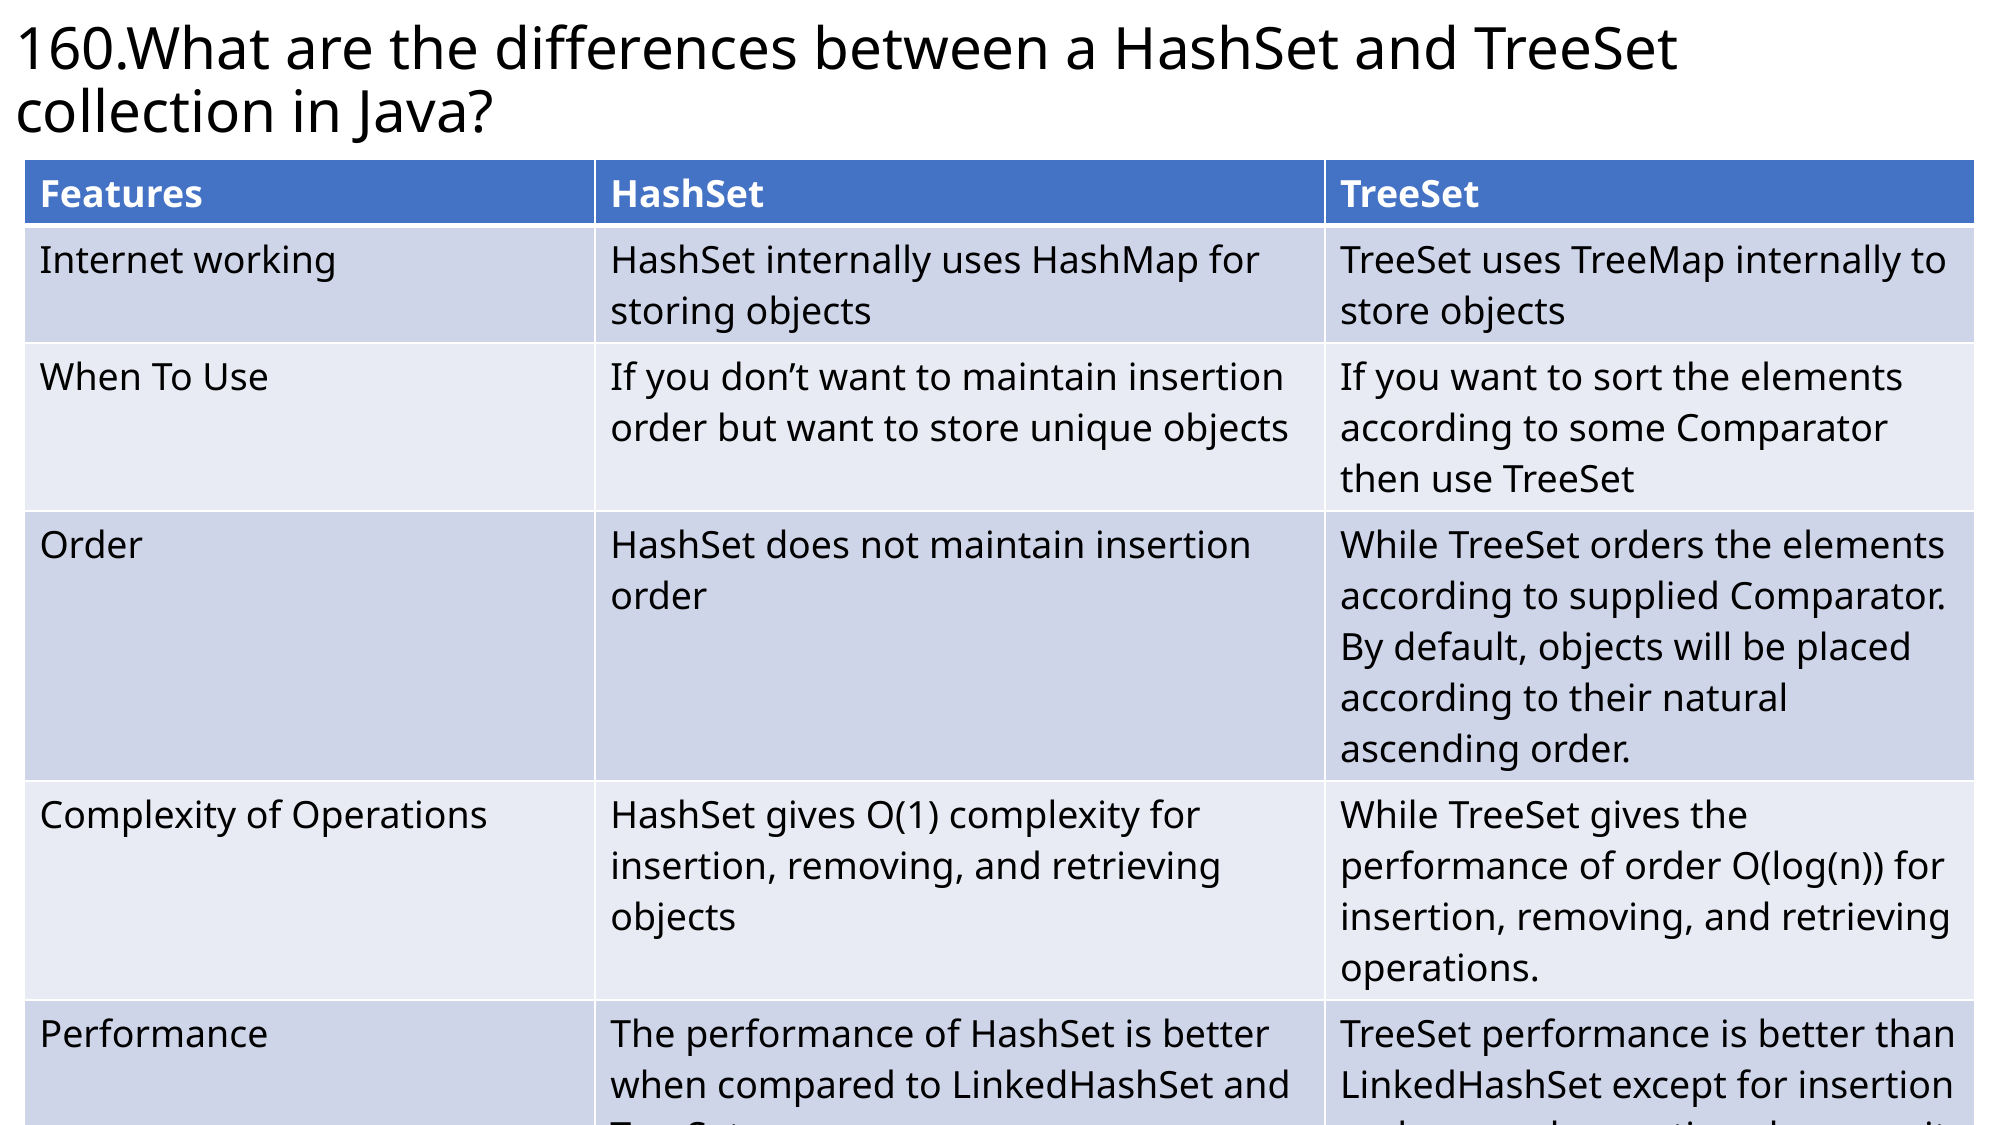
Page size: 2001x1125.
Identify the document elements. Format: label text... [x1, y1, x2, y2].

table_header Features [25, 160, 594, 223]
table_cell When To Use [25, 344, 594, 510]
table_cell TreeSet uses TreeMap internally to store objects [1326, 228, 1974, 342]
table_cell Performance [25, 1001, 594, 1125]
table_cell HashSet internally uses HashMap for storing objects [596, 228, 1324, 342]
table_cell TreeSet performance is better than LinkedHashSet except for insertion and removal operations because it has to sort the elements after each insertion and removal operation. [1326, 1001, 1974, 1125]
table_cell Complexity of Operations [25, 782, 594, 999]
table_cell Internet working [25, 228, 594, 342]
table_cell HashSet does not maintain insertion order [596, 512, 1324, 780]
table_cell While TreeSet gives the performance of order O(log(n)) for insertion, removing, and retrieving operations. [1326, 782, 1974, 999]
title 160.What are the differences between a HashSet and TreeSet collection in Java? [0, 0, 1725, 191]
table_header TreeSet [1326, 160, 1974, 223]
table_cell Order [25, 512, 594, 780]
table_cell If you want to sort the elements according to some Comparator then use TreeSet [1326, 344, 1974, 510]
table_cell If you don’t want to maintain insertion order but want to store unique objects [596, 344, 1324, 510]
table_cell While TreeSet orders the elements according to supplied Comparator. By default, objects will be placed according to their natural ascending order. [1326, 512, 1974, 780]
table_header HashSet [596, 160, 1324, 223]
table_cell HashSet gives O(1) complexity for insertion, removing, and retrieving objects [596, 782, 1324, 999]
table_cell The performance of HashSet is better when compared to LinkedHashSet and TreeSet. [596, 1001, 1324, 1125]
